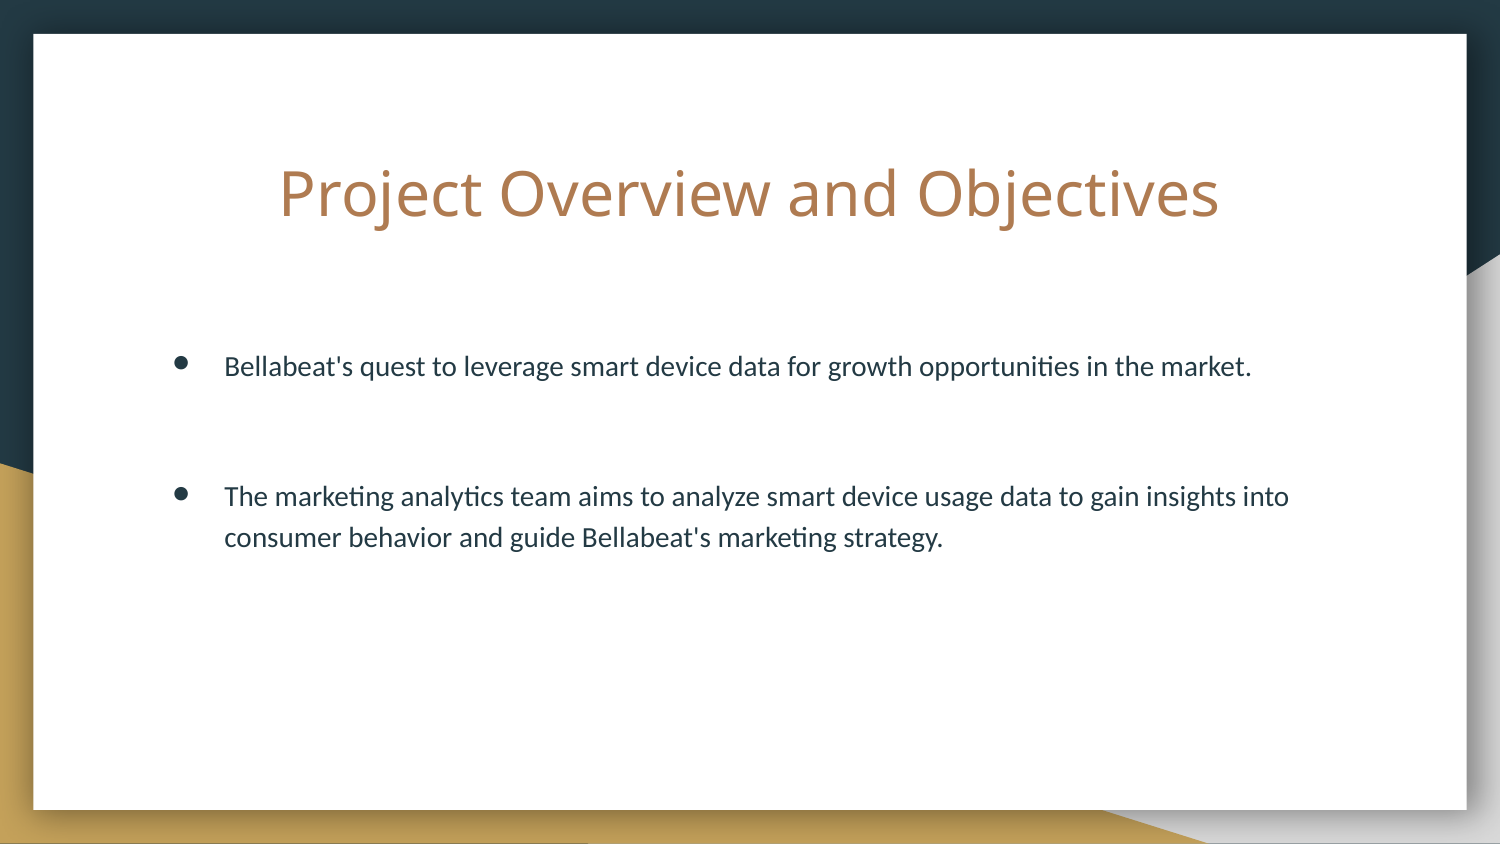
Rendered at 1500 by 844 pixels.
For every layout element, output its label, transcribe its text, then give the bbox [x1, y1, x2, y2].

title Project Overview and Objectives [134, 138, 1366, 296]
list Bellabeat's quest to leverage smart device data for growth opportunities in the market. The marketing analytics team aims to analyze smart device usage data to gain insights into consumer behavior and guide Bellabeat's marketing strategy. [134, 326, 1366, 729]
